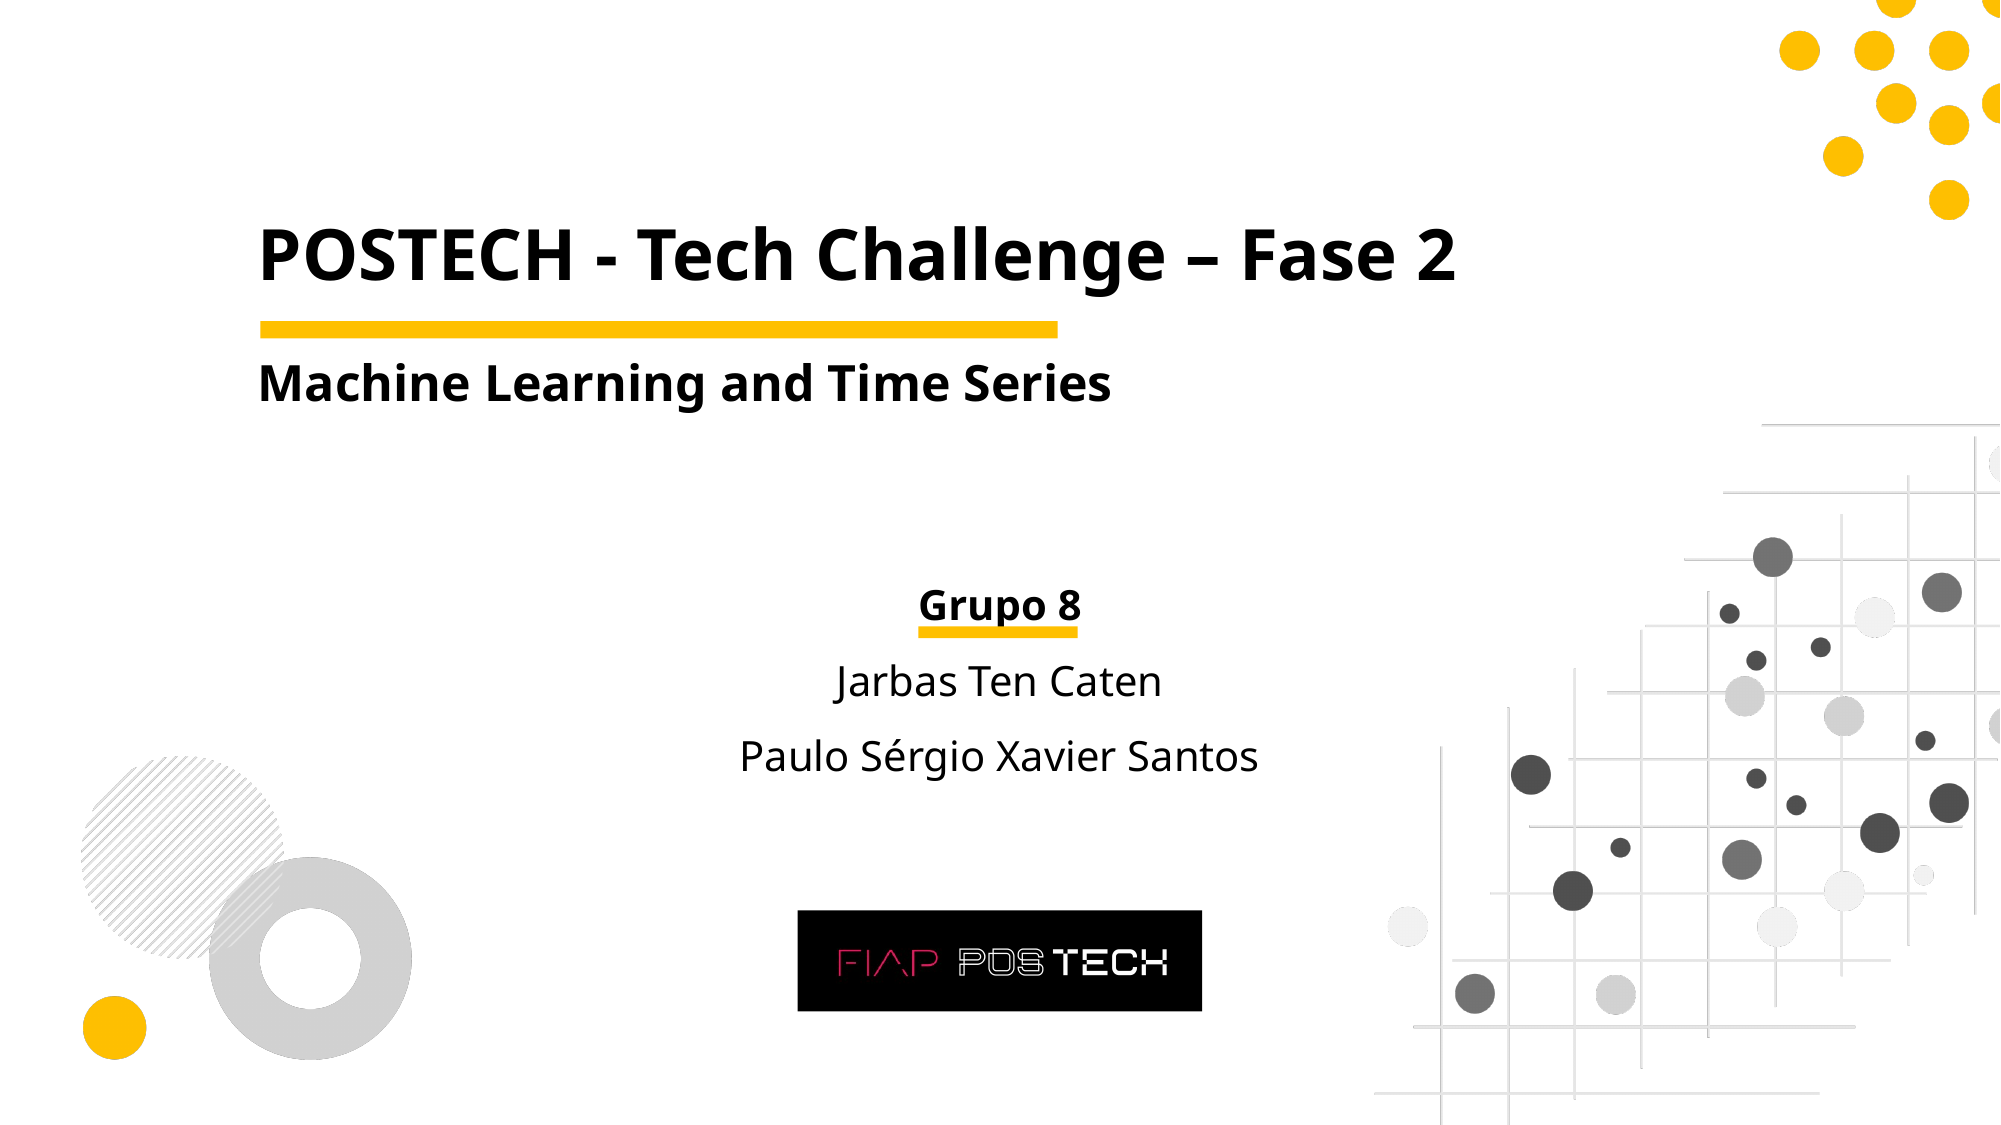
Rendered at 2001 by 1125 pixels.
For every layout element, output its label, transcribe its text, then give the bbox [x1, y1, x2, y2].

picture [1360, 377, 2000, 1125]
text_box [917, 625, 1079, 640]
picture [1754, 0, 2000, 242]
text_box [797, 909, 1203, 1012]
text_box POSTECH - Tech Challenge – Fase 2 [242, 202, 1500, 303]
text_box Machine Learning and Time Series [242, 343, 1306, 419]
text_box [259, 319, 1059, 340]
text_box Grupo 8 Jarbas Ten Caten Paulo Sérgio Xavier Santos [679, 561, 1321, 788]
picture [43, 704, 450, 1111]
